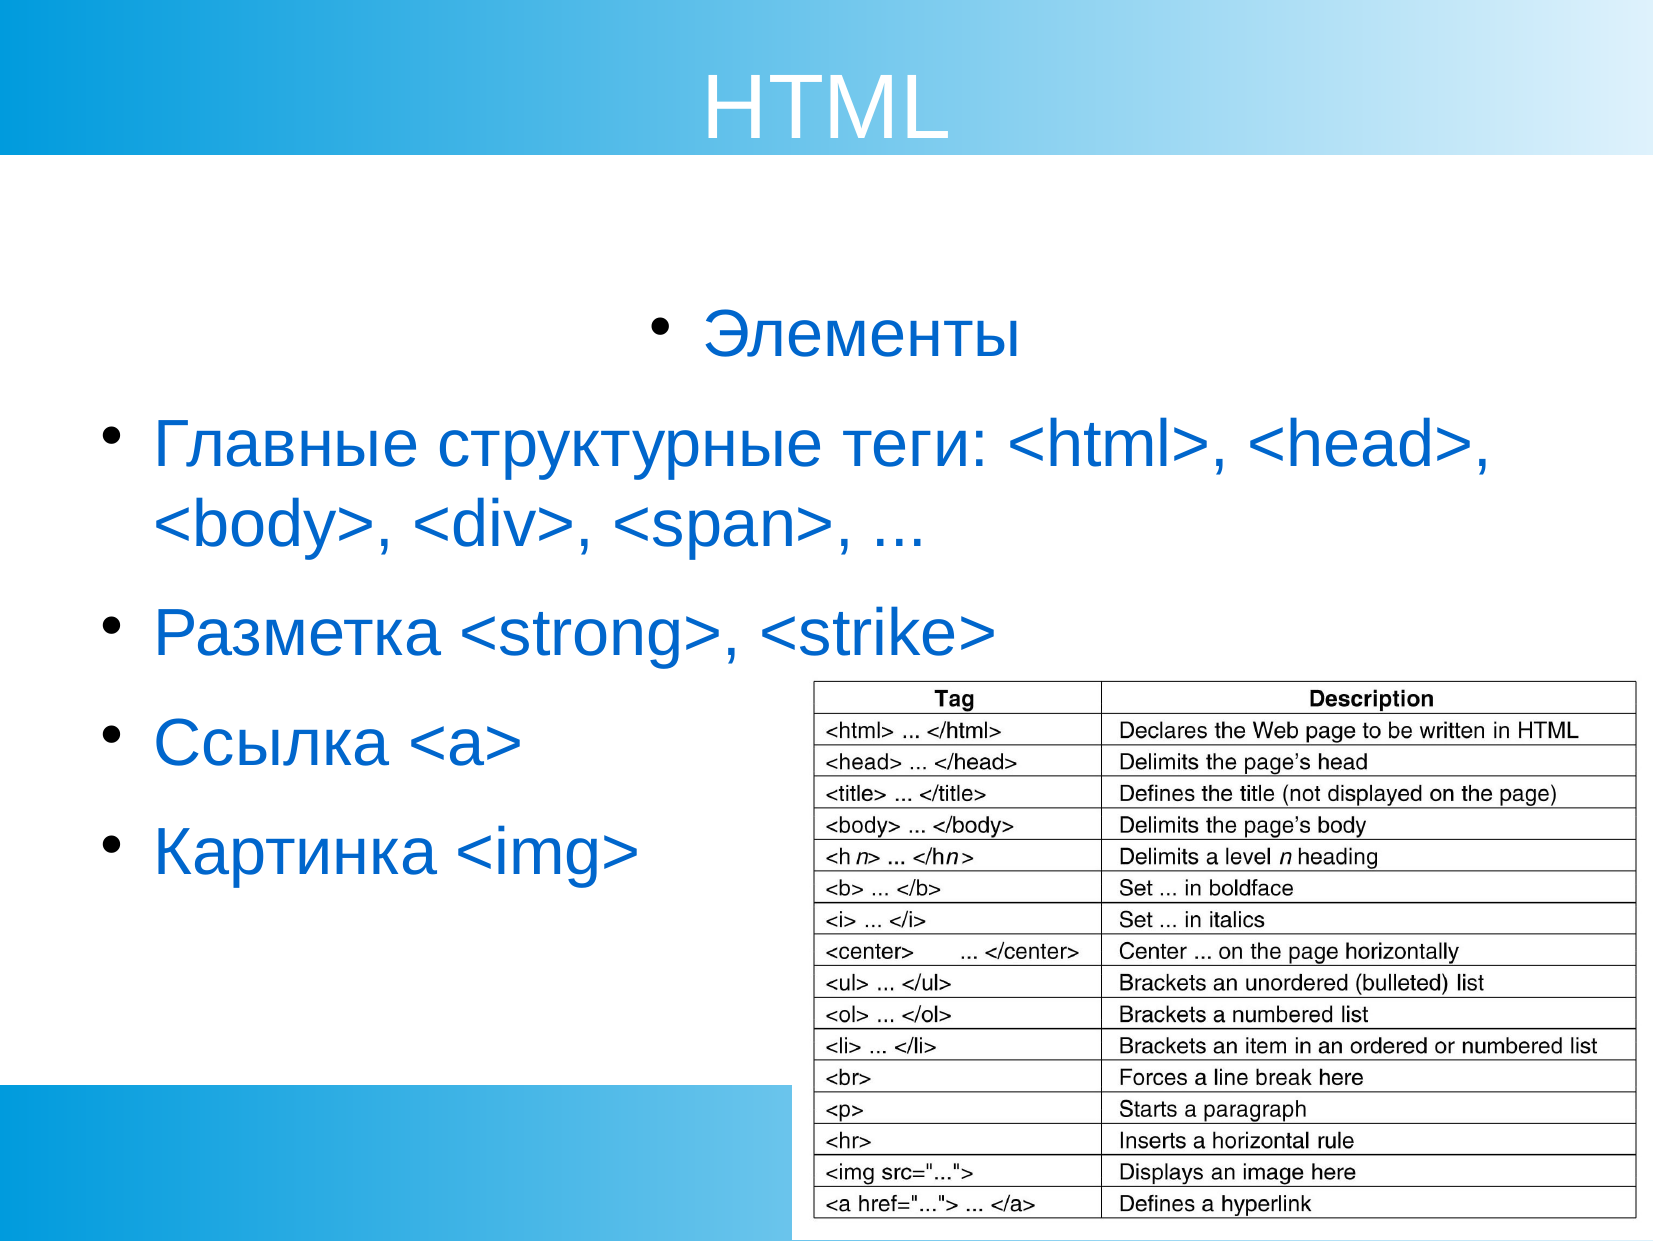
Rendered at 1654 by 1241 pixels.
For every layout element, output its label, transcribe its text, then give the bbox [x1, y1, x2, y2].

text_box HTML [82, 49, 1571, 154]
text_box Элементы Главные структурные теги: <html>, <head>, <body>, <div>, <span>, ... Разметка <strong>, <strike> Ссылка <a> Картинка <img> [82, 290, 1571, 1010]
picture [792, 657, 1654, 1241]
